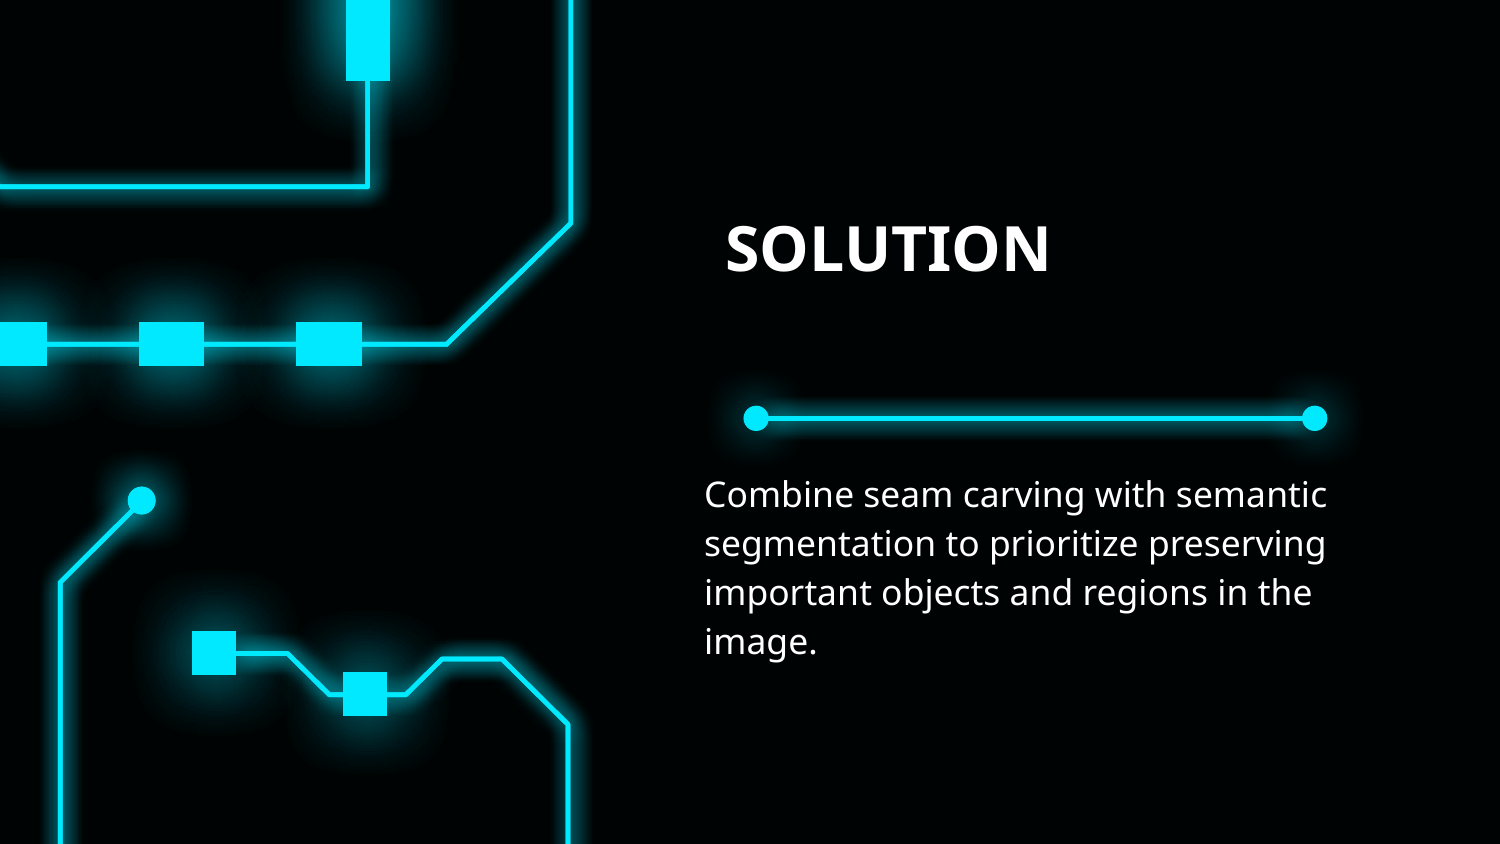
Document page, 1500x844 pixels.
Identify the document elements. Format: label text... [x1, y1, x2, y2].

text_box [744, 406, 1327, 430]
subtitle Combine seam carving with semantic segmentation to prioritize preserving important objects and regions in the image. [689, 465, 1382, 637]
title SOLUTION [710, 182, 1403, 340]
